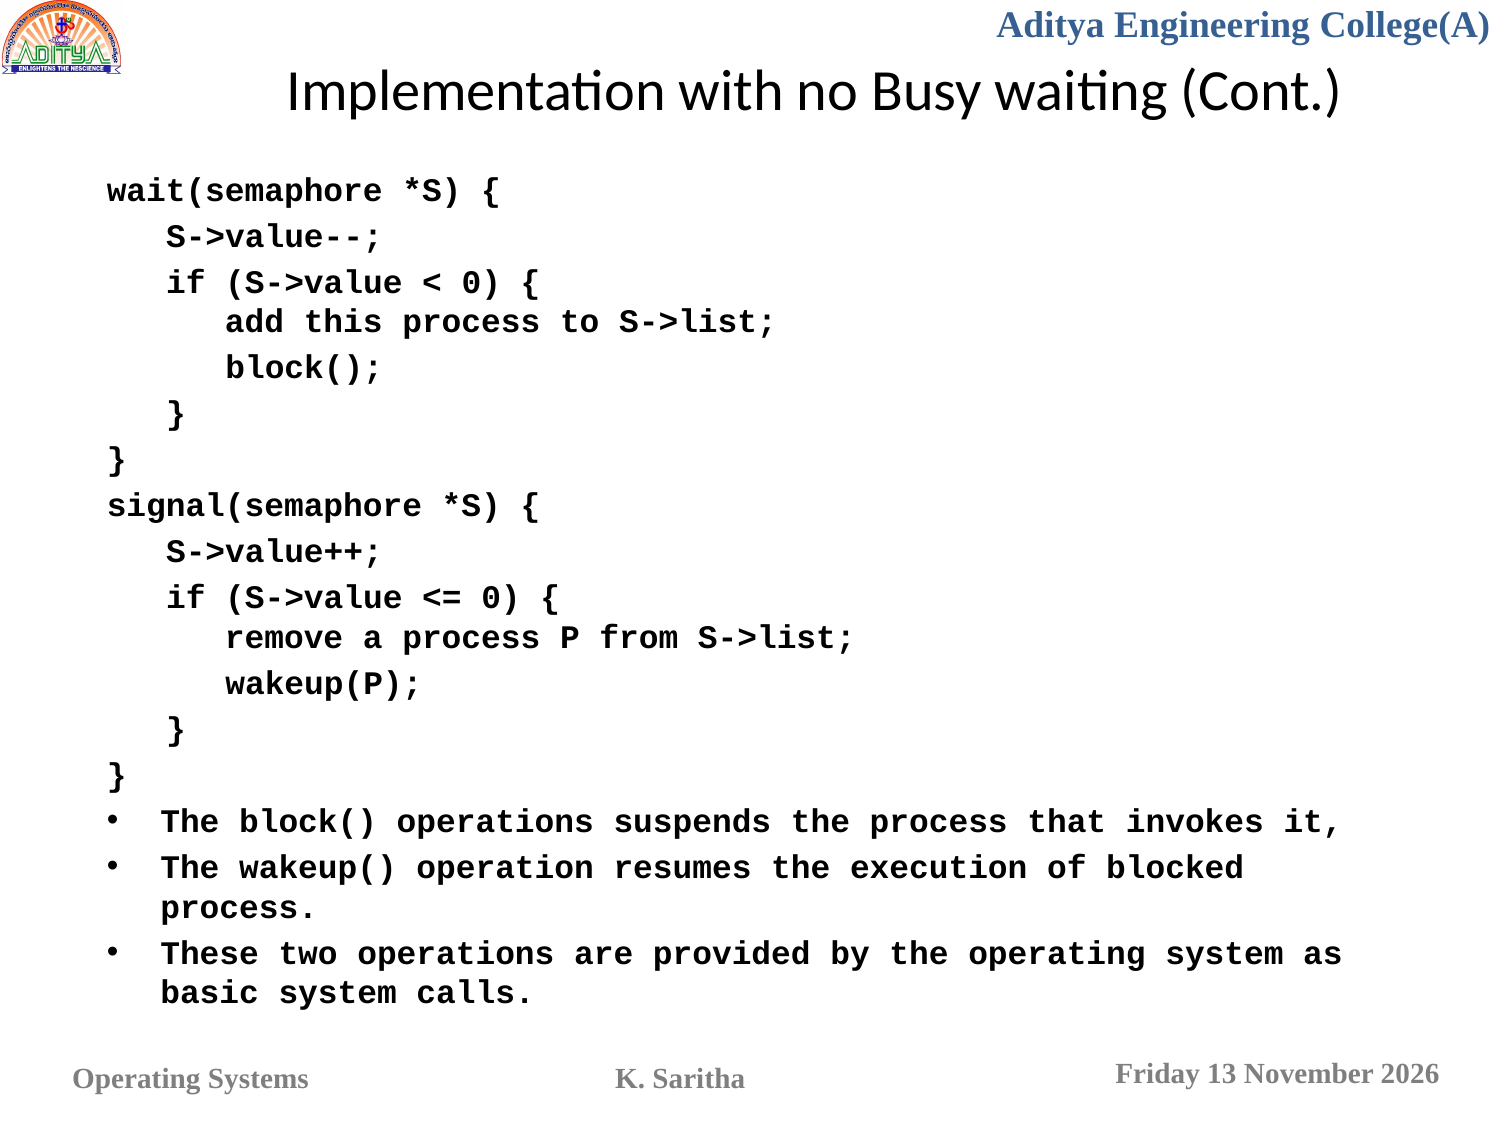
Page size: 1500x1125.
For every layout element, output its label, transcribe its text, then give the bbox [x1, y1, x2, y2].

title Implementation with no Busy waiting (Cont.) [129, 52, 1500, 123]
picture [0, 0, 122, 75]
list wait(semaphore *S) { S->value--; if (S->value < 0) { add this process to S->list; block(); } } signal(semaphore *S) { S->value++; if (S->value <= 0) { remove a process P from S->list; wakeup(P); } } The block() operations suspends the process that invokes it, The wakeup() operation resumes the execution of blocked process. These two operations are provided by the operating system as basic system calls. [91, 160, 1371, 1050]
